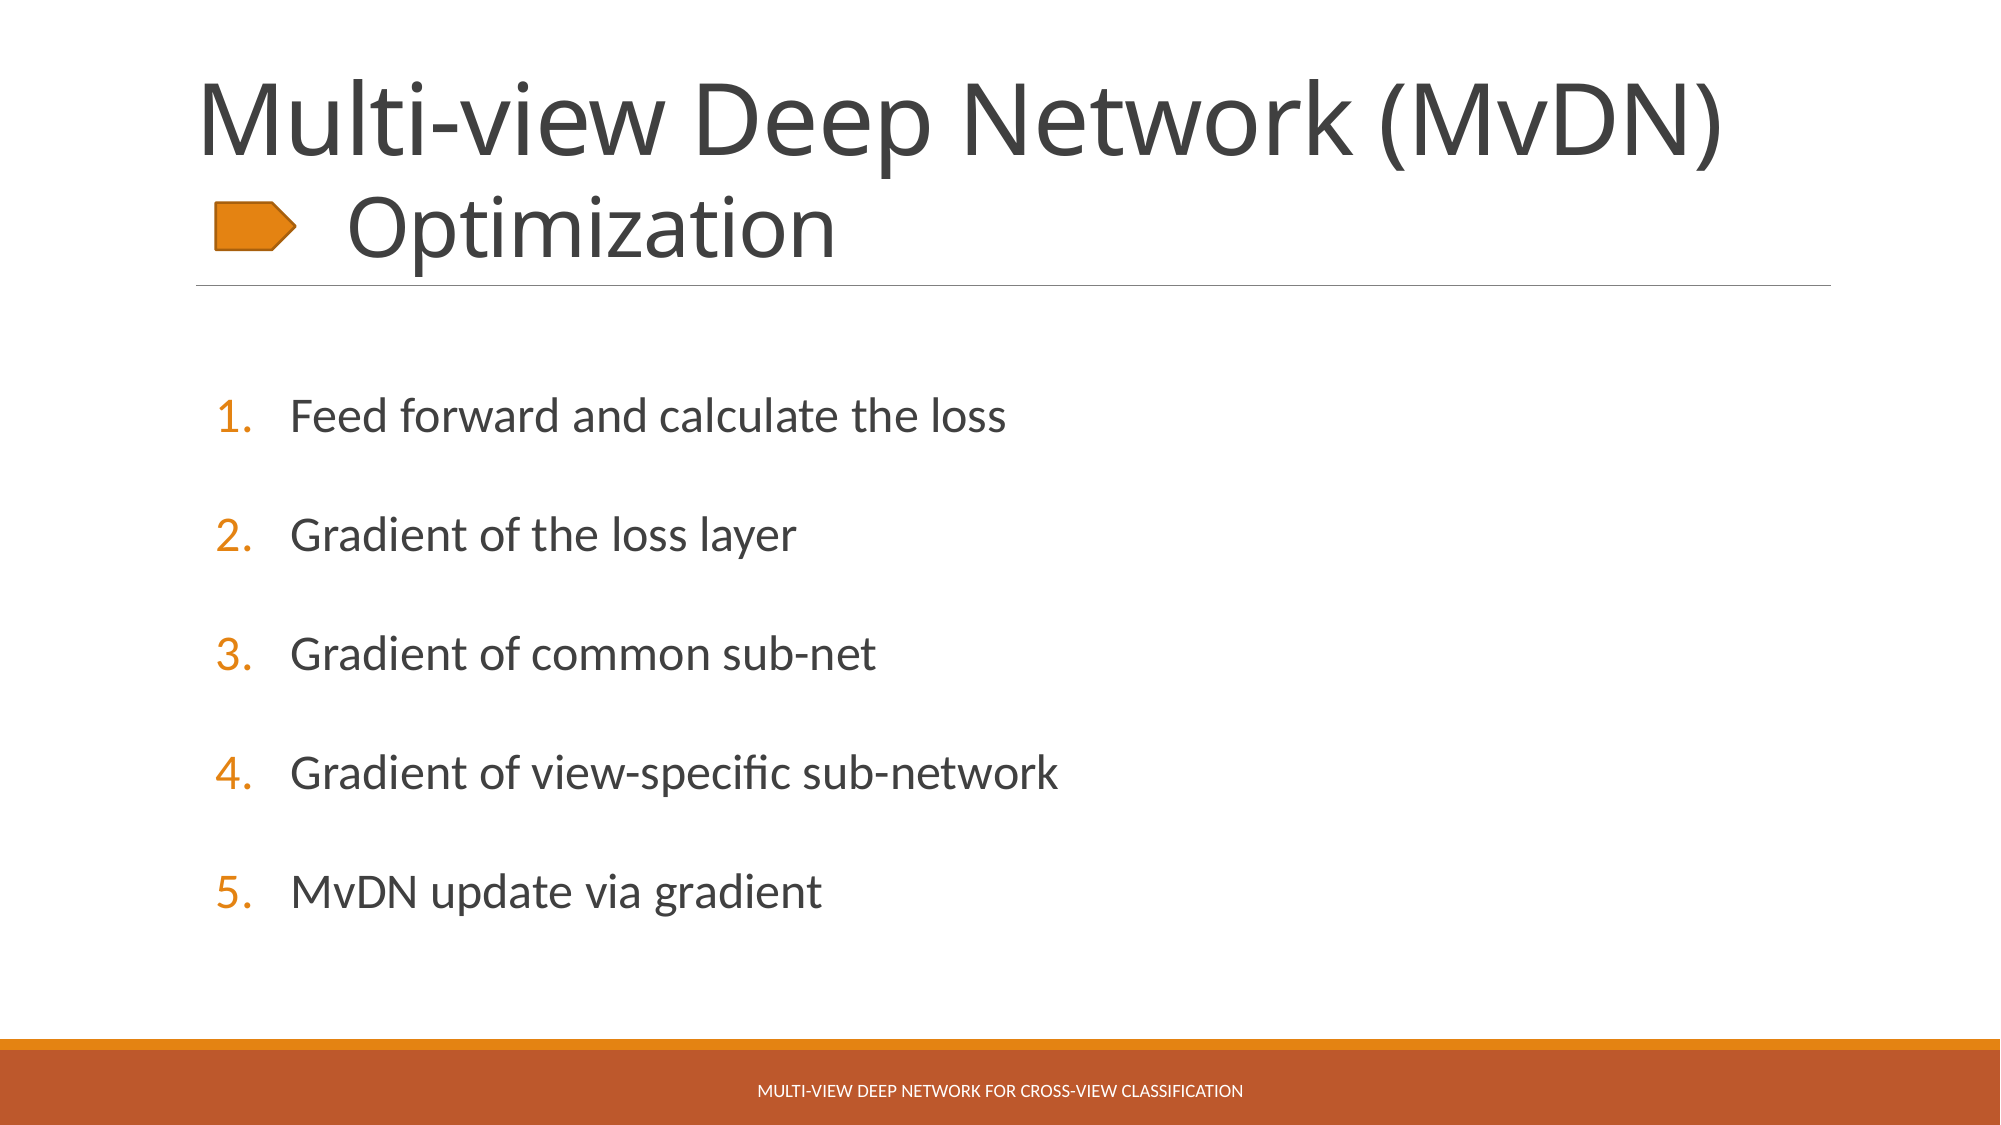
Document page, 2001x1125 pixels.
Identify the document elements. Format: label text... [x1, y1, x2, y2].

text_box [214, 201, 297, 252]
footer Multi-view Deep Network for Cross-view Classification [604, 1059, 1396, 1120]
title Multi-view Deep Network (MvDN) Optimization [180, 47, 1830, 285]
